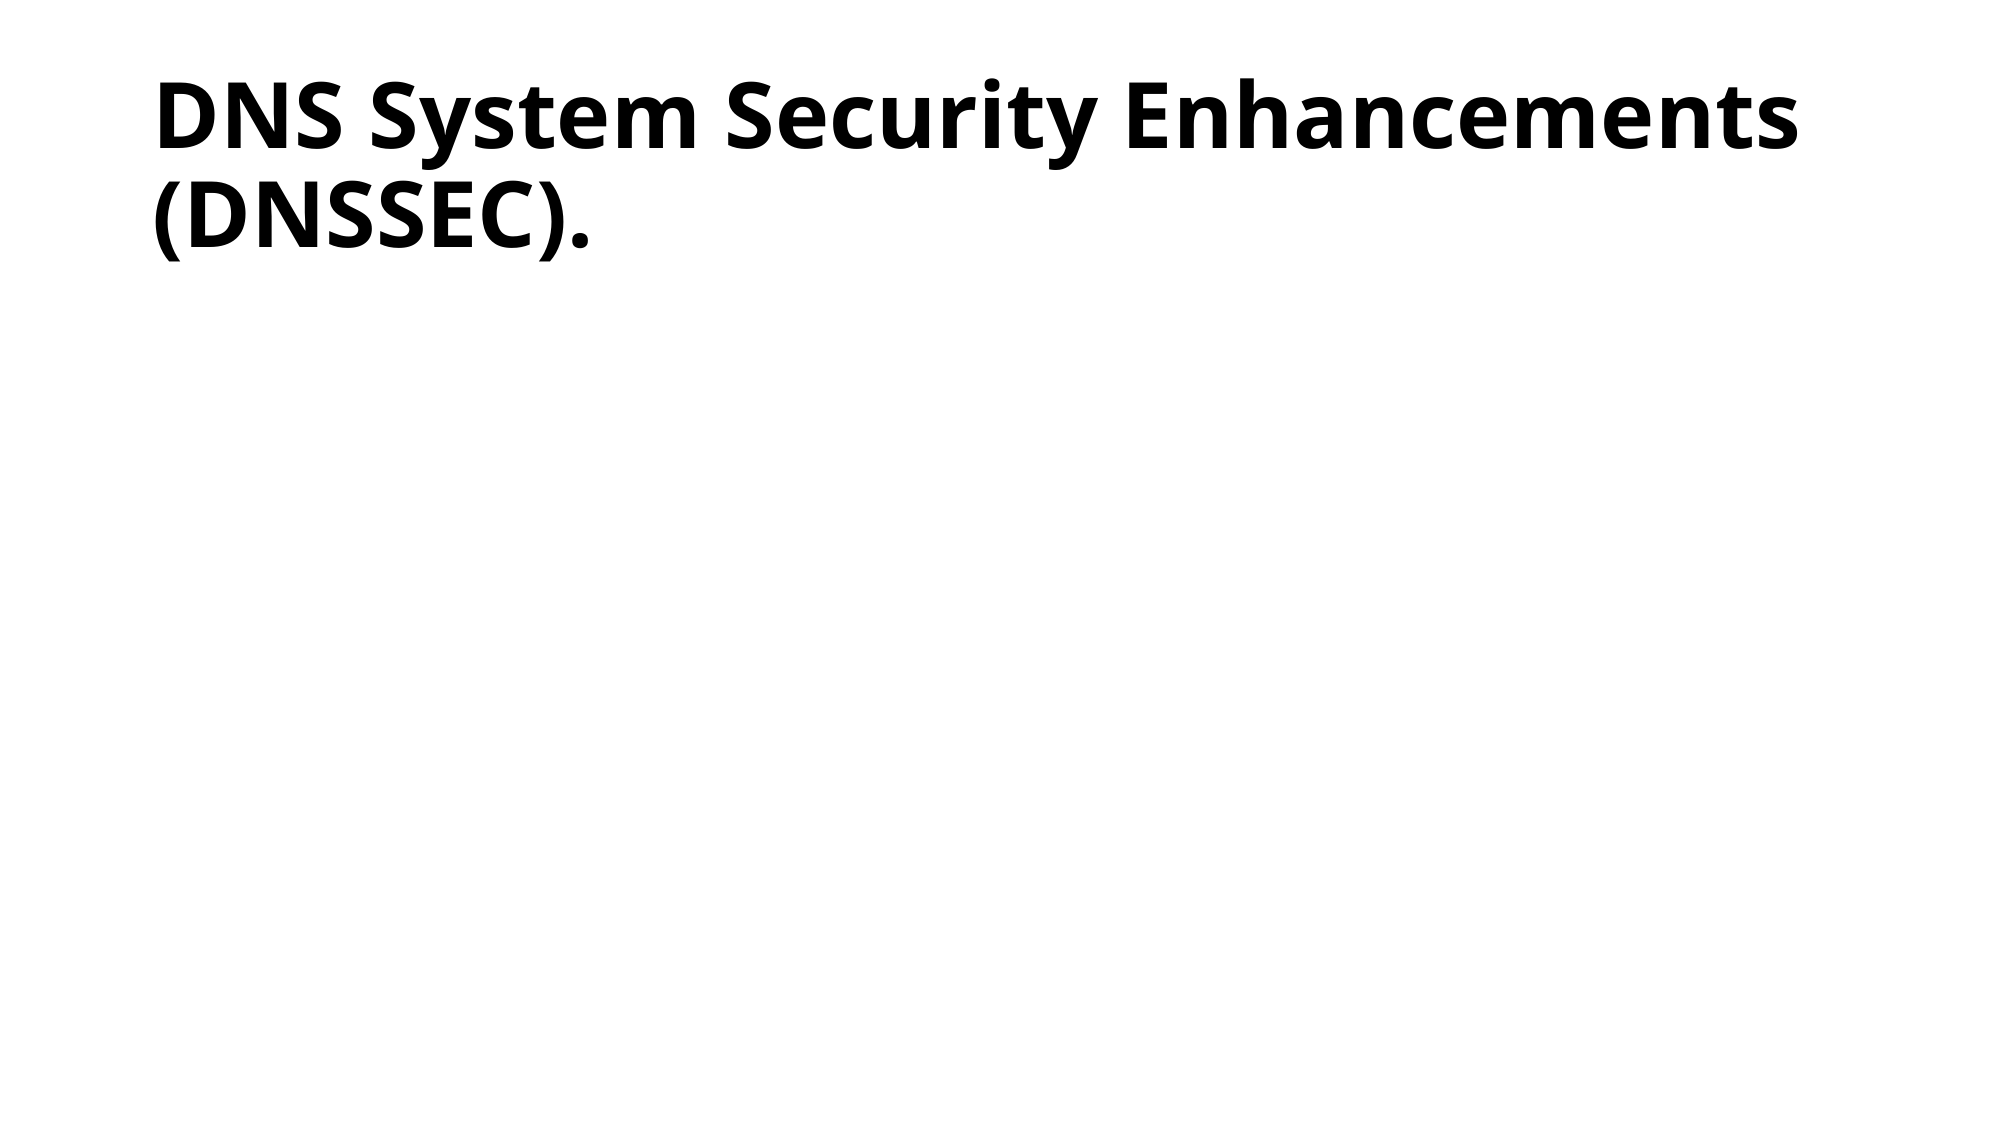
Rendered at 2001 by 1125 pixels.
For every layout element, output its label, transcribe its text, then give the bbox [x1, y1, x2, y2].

title DNS System Security Enhancements (DNSSEC). [137, 59, 1863, 278]
